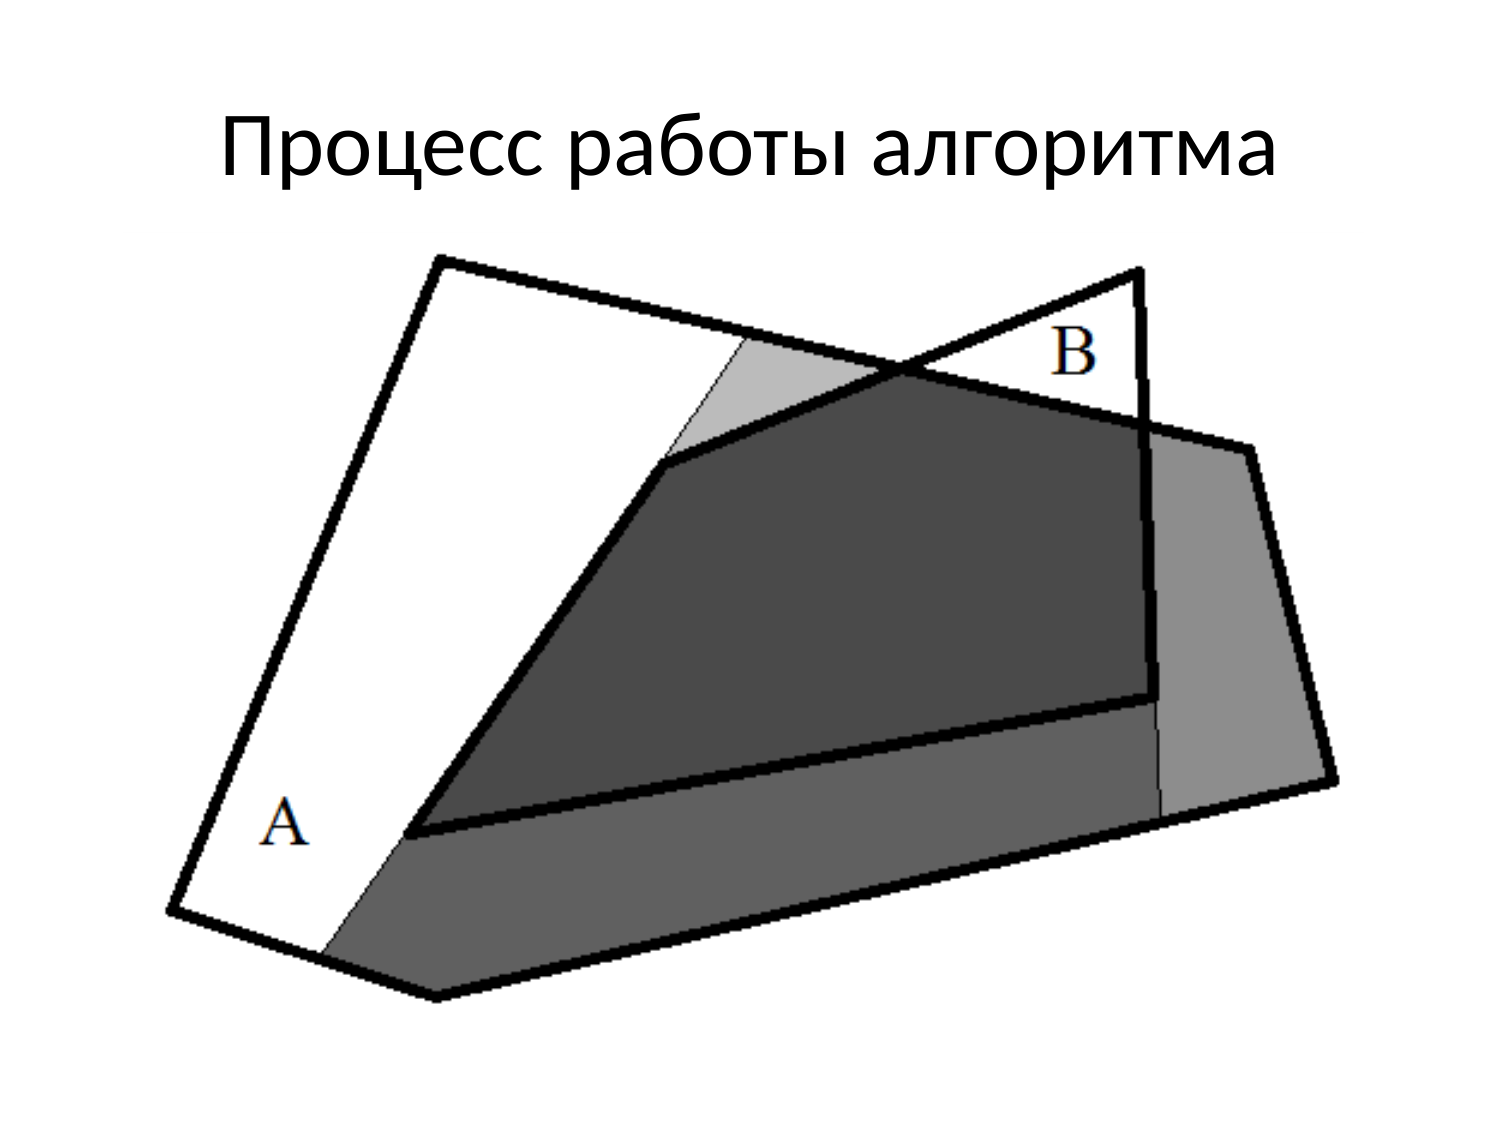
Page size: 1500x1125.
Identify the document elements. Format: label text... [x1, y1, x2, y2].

title Процесс работы алгоритма [75, 45, 1425, 233]
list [123, 231, 1364, 1036]
